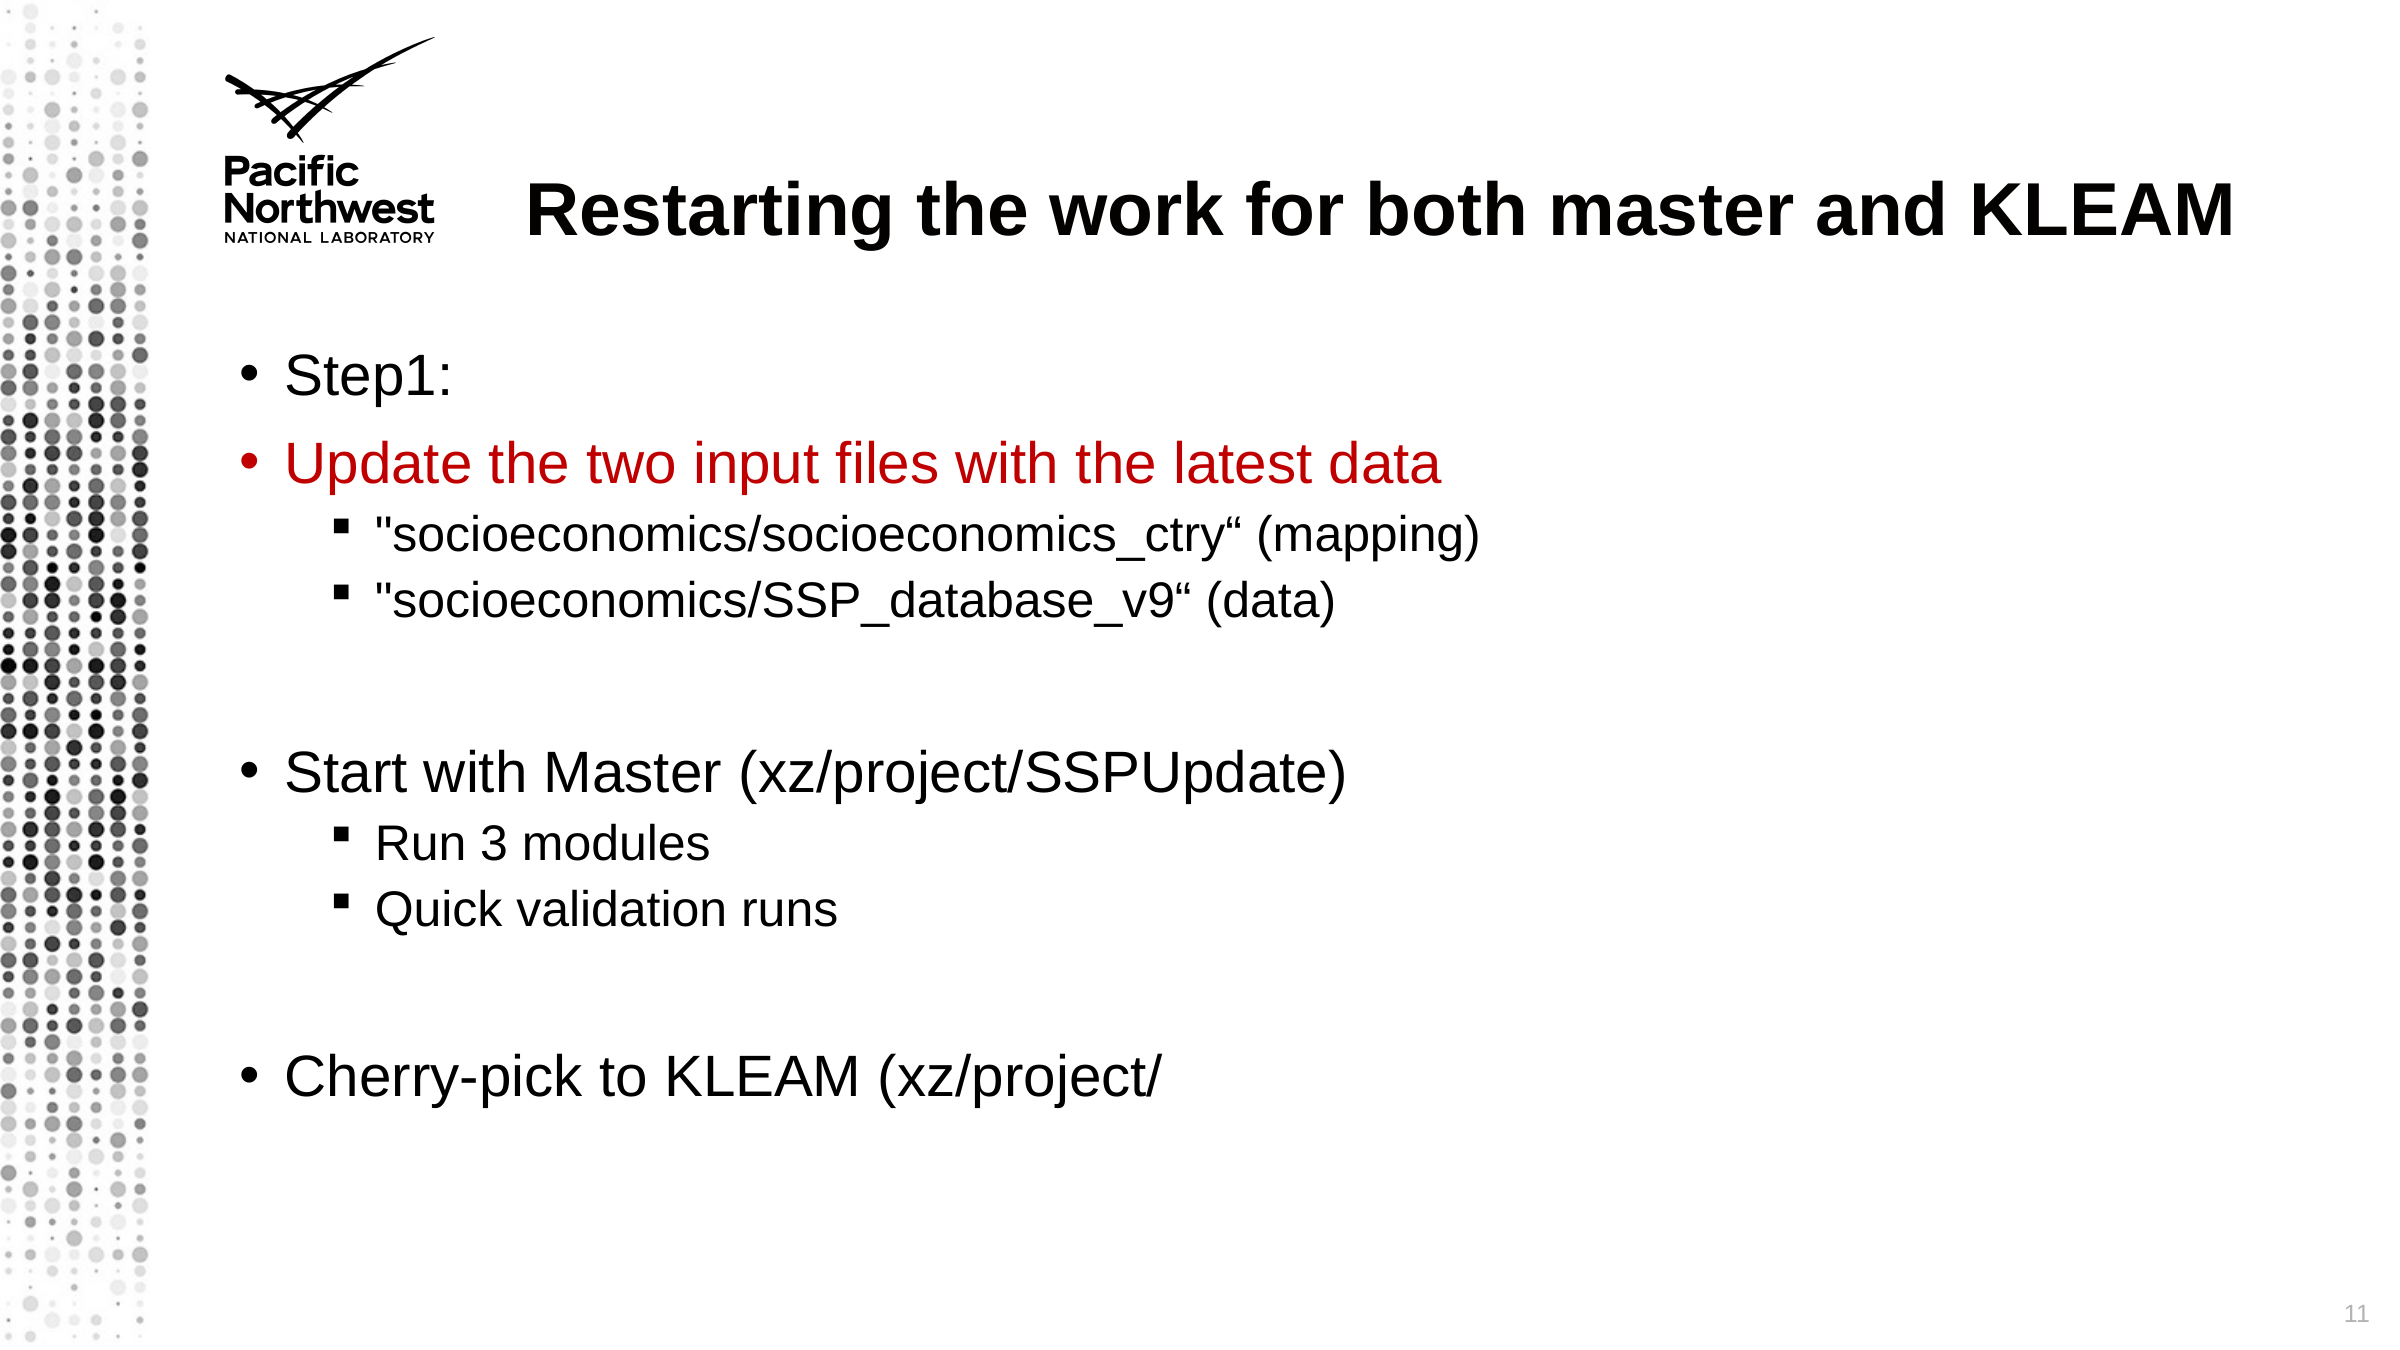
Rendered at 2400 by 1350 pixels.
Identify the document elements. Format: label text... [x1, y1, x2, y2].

list Step1: Update the two input files with the latest data "socioeconomics/socioeconomics_ctry“ (mapping) "socioeconomics/SSP_database_v9“ (data) Start with Master (xz/project/SSPUpdate) Run 3 modules Quick validation runs Cherry-pick to KLEAM (xz/project/ [225, 337, 2325, 1238]
slide_number 11 [2295, 1275, 2370, 1350]
picture [0, 0, 149, 1350]
picture [225, 37, 435, 243]
title Restarting the work for both master and KLEAM [525, 44, 2325, 260]
